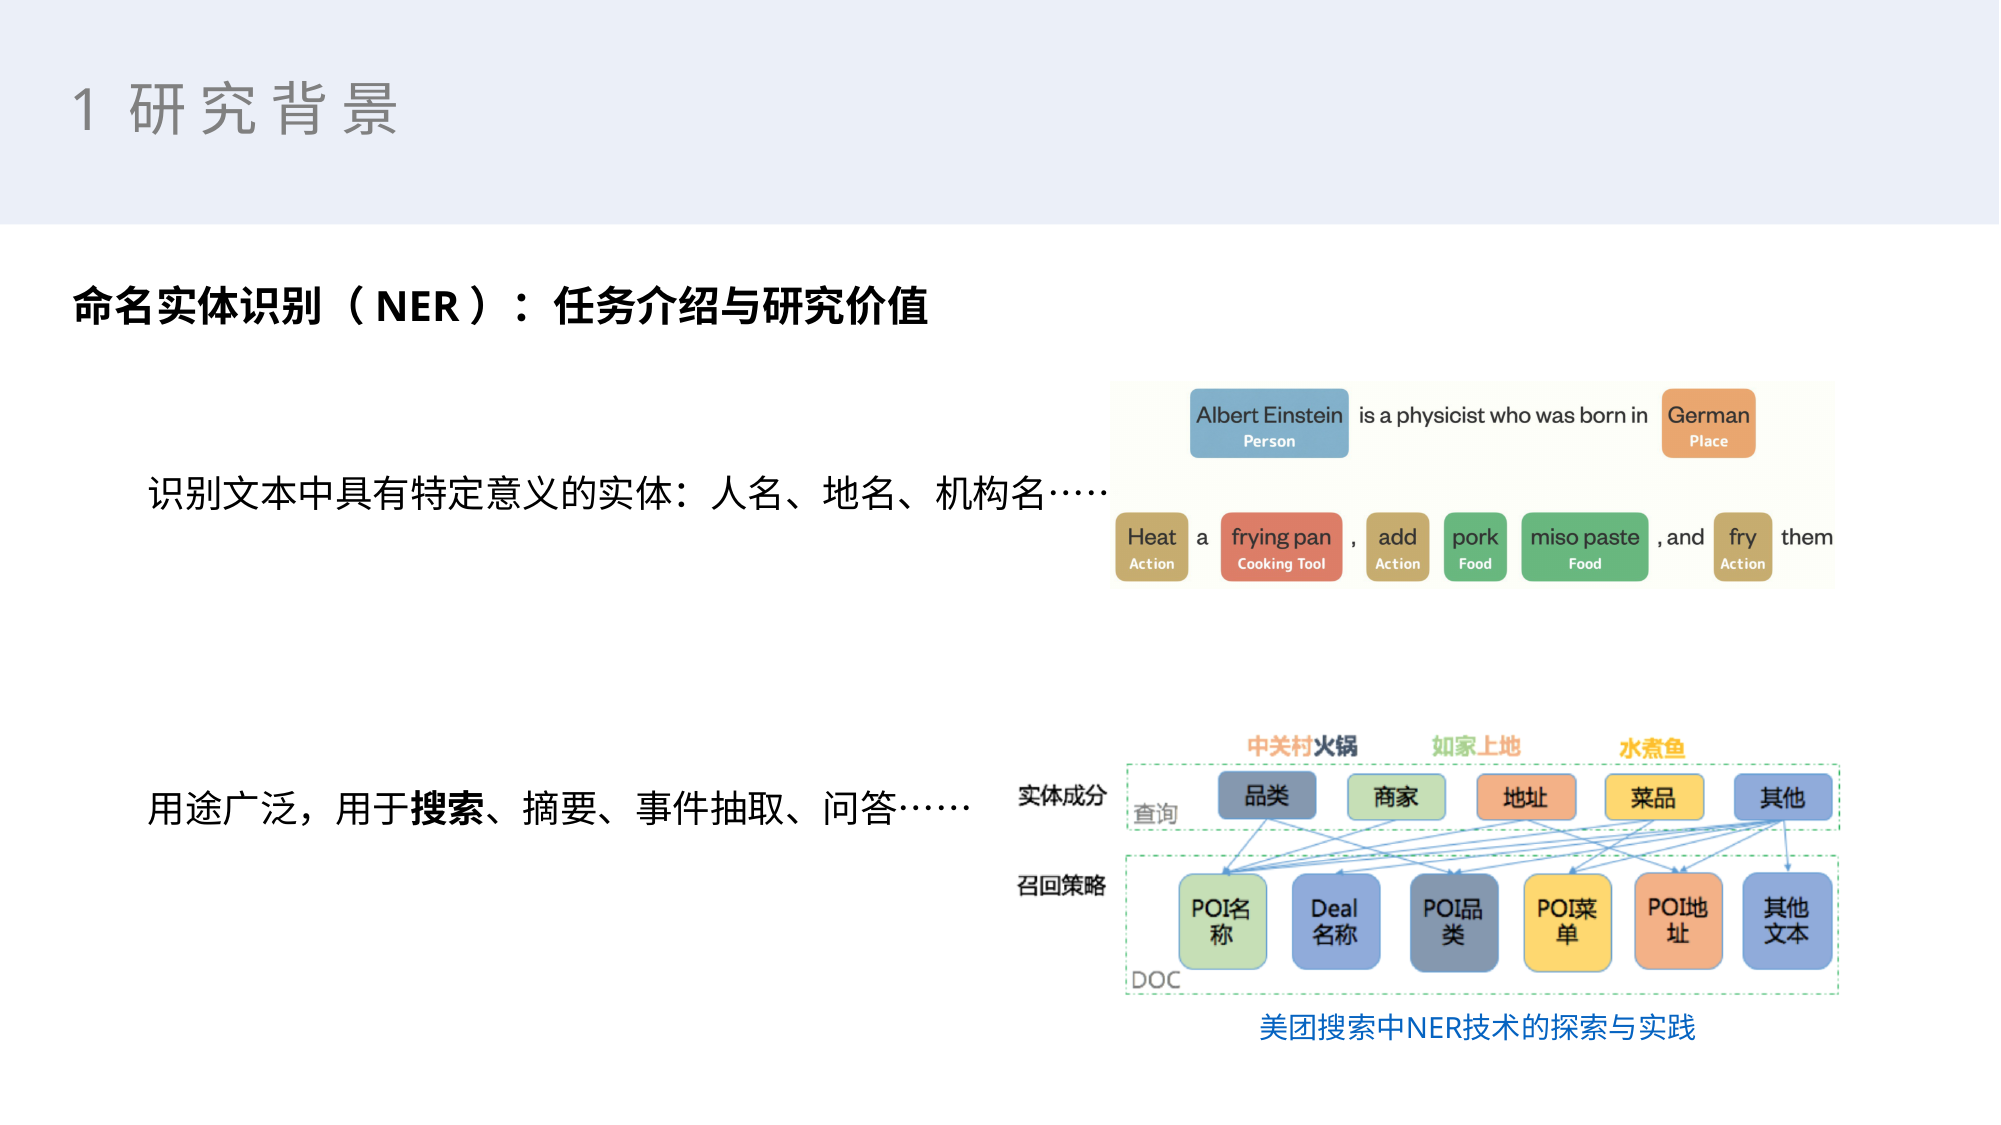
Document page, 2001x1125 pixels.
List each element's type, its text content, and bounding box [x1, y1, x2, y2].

text_box 美团搜索中NER技术的探索与实践 [1244, 1005, 1857, 1060]
picture [1110, 381, 1835, 589]
text_box 1研究背景 [0, 0, 2000, 225]
picture [1010, 718, 1857, 1005]
text_box 命名实体识别（NER）：任务介绍与研究价值 识别文本中具有特定意义的实体：人名、地名、机构名…… 用途广泛，用于搜索、摘要、事件抽取、问答…… [0, 222, 1999, 1038]
